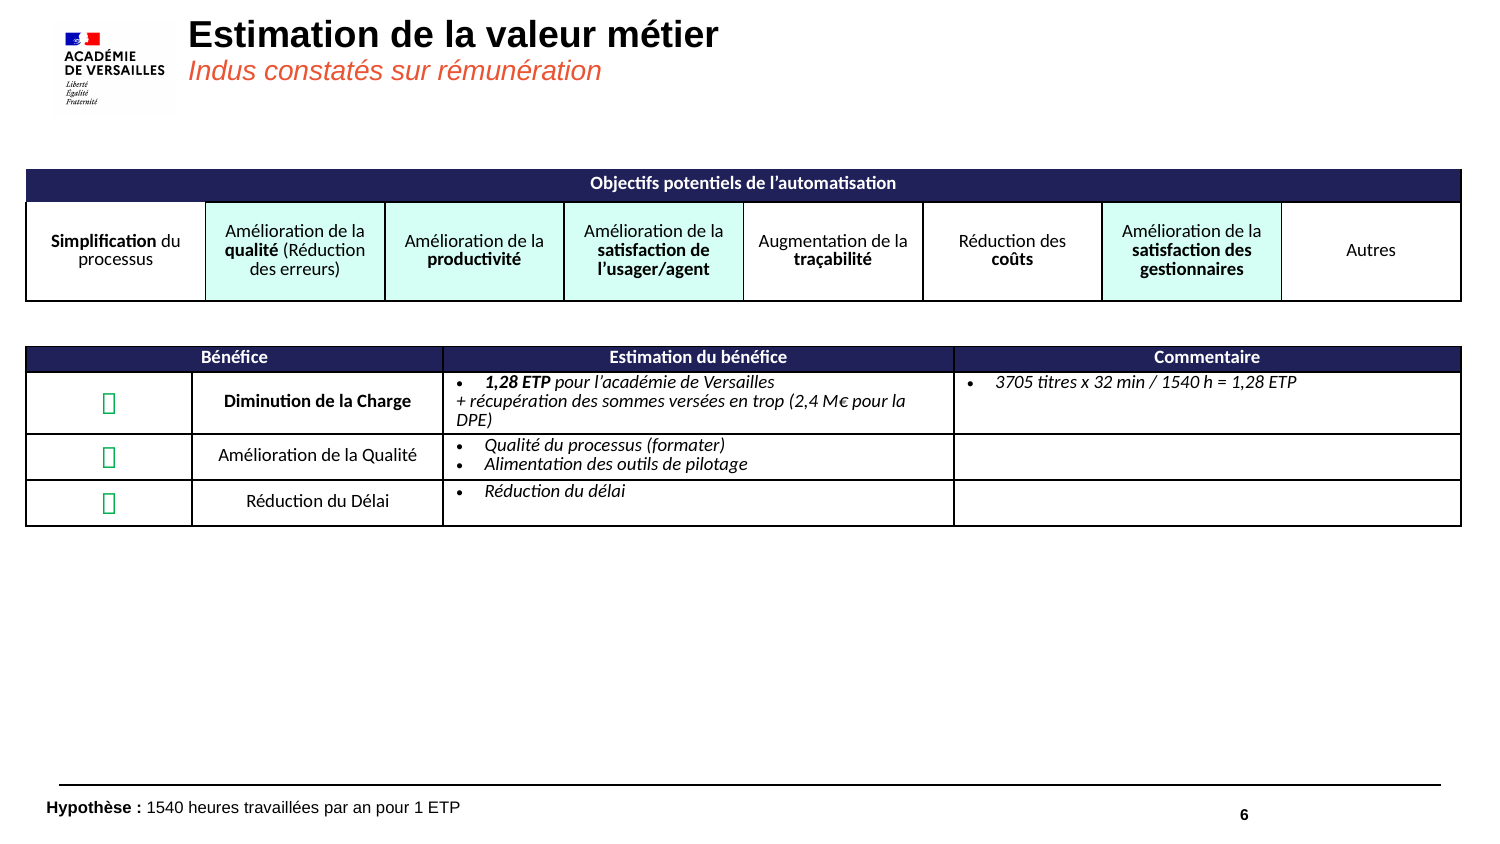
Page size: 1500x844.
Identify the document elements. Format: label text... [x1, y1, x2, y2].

table_header Bénéfice [27, 347, 442, 371]
table_cell Augmentation de la traçabilité [744, 203, 922, 300]
title Estimation de la valeur métier Indus constatés sur rémunération [188, 15, 1440, 95]
table_cell Amélioration de la satisfaction de l’usager/agent [565, 203, 743, 300]
table_cell Amélioration de la productivité [386, 203, 563, 300]
table_cell Amélioration de la qualité (Réduction des erreurs) [206, 203, 384, 300]
text_box Hypothèse : 1540 heures travaillées par an pour 1 ETP [44, 798, 728, 816]
table_header Commentaire [955, 347, 1460, 371]
table_cell Réduction des coûts [924, 203, 1101, 300]
table_cell [955, 435, 1460, 479]
table_cell Amélioration de la satisfaction des gestionnaires [1103, 203, 1281, 300]
table_cell Simplification du processus [27, 202, 205, 300]
table_cell  [27, 481, 191, 525]
table_cell Diminution de la Charge [193, 373, 442, 433]
table_cell 1,28 ETP pour l’académie de Versailles + récupération des sommes versées en trop (2,4 M€ pour la DPE) [444, 373, 953, 433]
table_cell Réduction du délai [444, 481, 953, 525]
table_cell  [27, 435, 191, 479]
table_cell Autres [1282, 203, 1460, 300]
table_cell Qualité du processus (formater) Alimentation des outils de pilotage [444, 435, 953, 479]
table_cell Amélioration de la Qualité [193, 435, 442, 479]
table_cell 3705 titres x 32 min / 1540 h = 1,28 ETP [955, 373, 1460, 433]
slide_number 6 [1027, 784, 1249, 844]
table_header Objectifs potentiels de l’automatisation [26, 169, 1460, 202]
table_cell  [27, 373, 191, 433]
table_header Estimation du bénéfice [444, 347, 953, 371]
picture [53, 20, 177, 117]
table_cell Réduction du Délai [193, 481, 442, 525]
table_cell [955, 481, 1460, 525]
